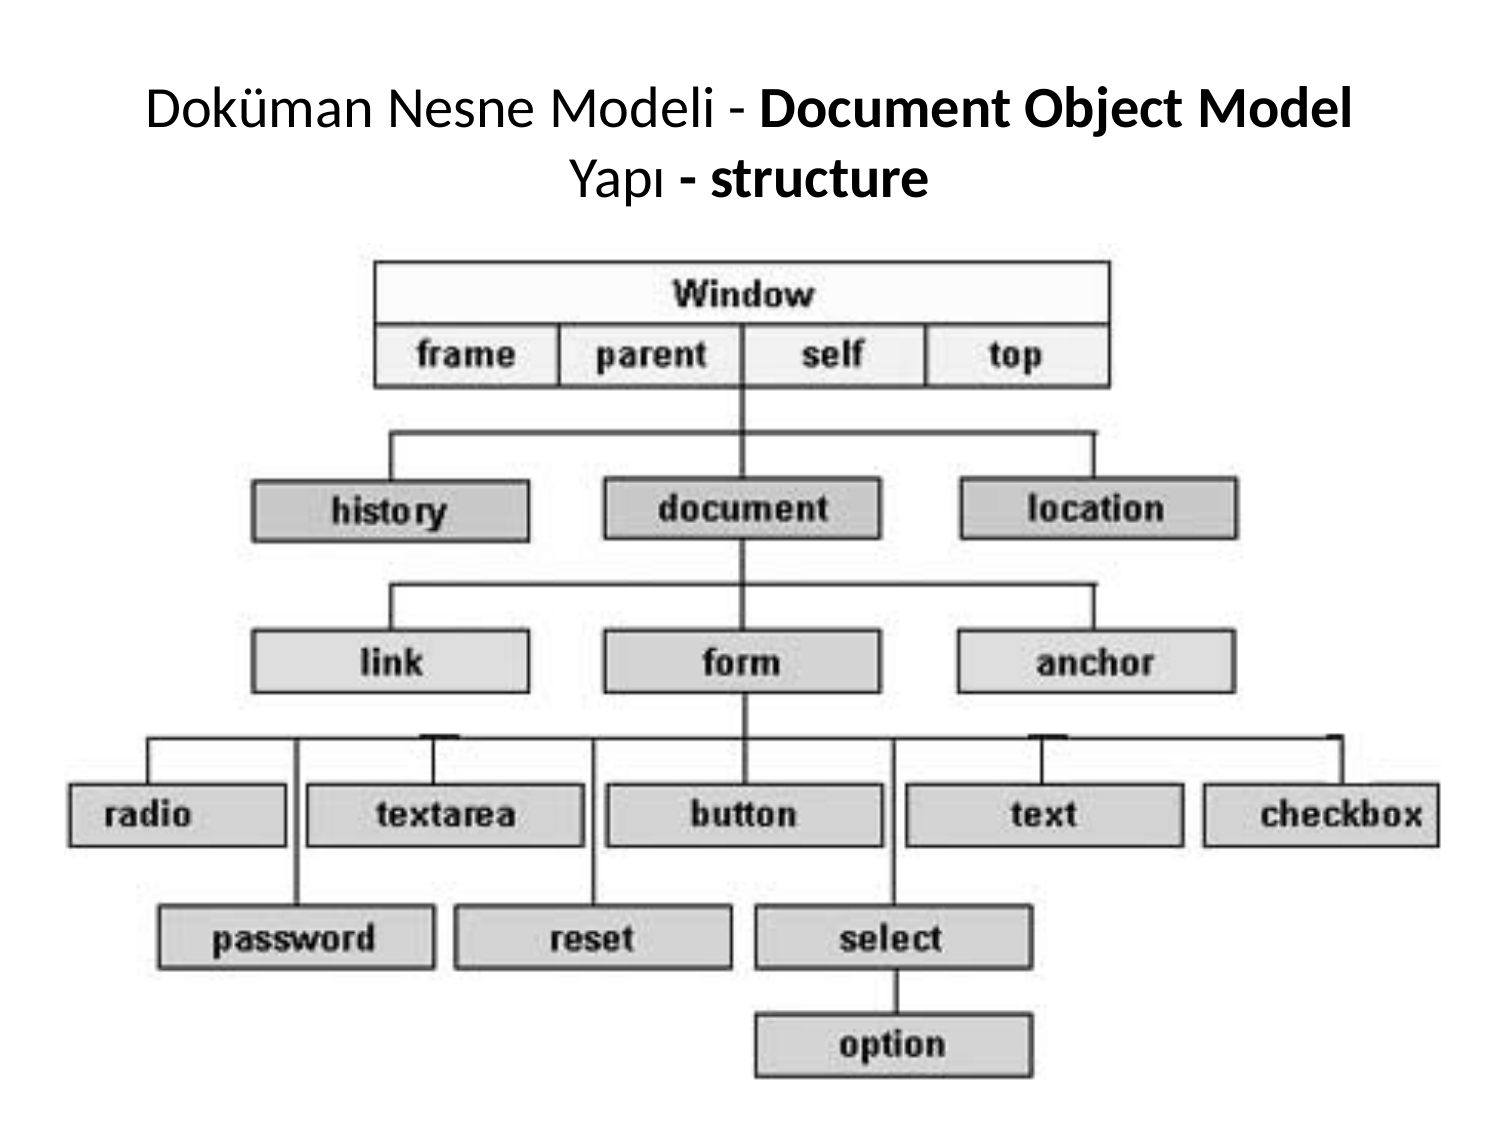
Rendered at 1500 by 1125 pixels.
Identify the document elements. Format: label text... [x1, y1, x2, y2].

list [64, 243, 1448, 1095]
title Doküman Nesne Modeli - Document Object Model Yapı - structure [75, 45, 1425, 233]
